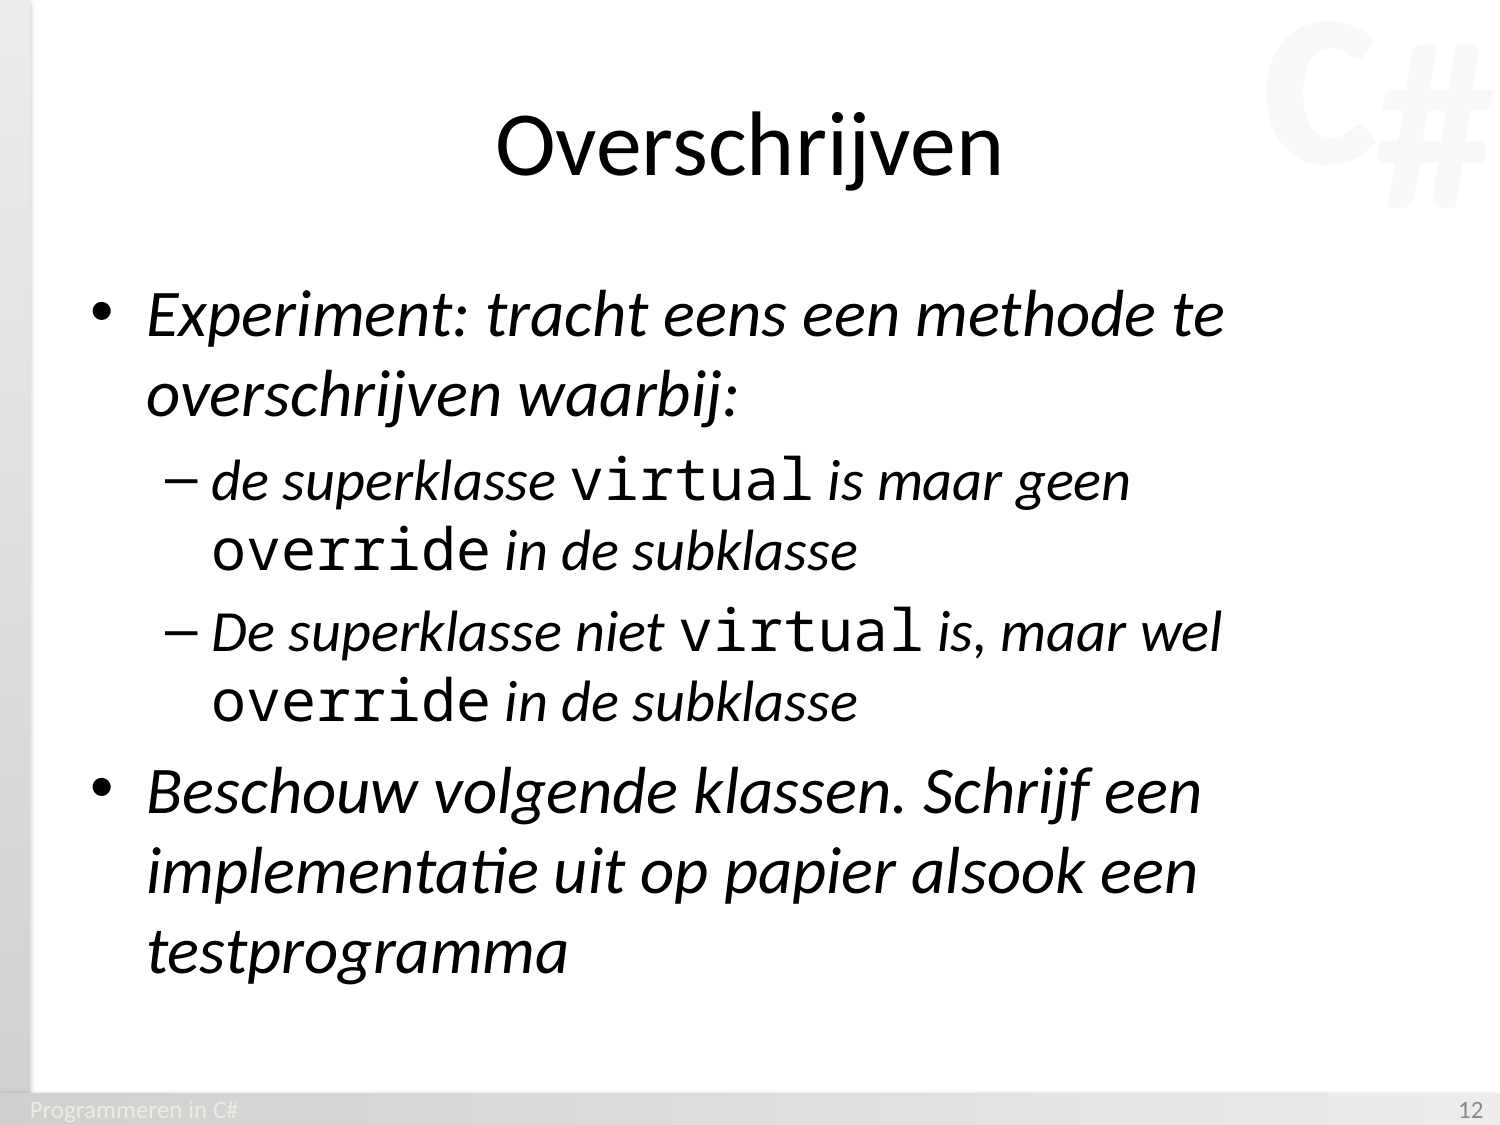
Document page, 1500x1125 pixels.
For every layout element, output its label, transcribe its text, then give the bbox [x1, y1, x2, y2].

title Overschrijven [75, 45, 1425, 233]
list Experiment: tracht eens een methode te overschrijven waarbij: de superklasse virtual is maar geen override in de subklasse De superklasse niet virtual is, maar wel override in de subklasse Beschouw volgende klassen. Schrijf een implementatie uit op papier alsook een testprogramma [75, 262, 1425, 1005]
footer Programmeren in C# [0, 1078, 372, 1125]
slide_number ‹#› [1148, 1078, 1499, 1125]
